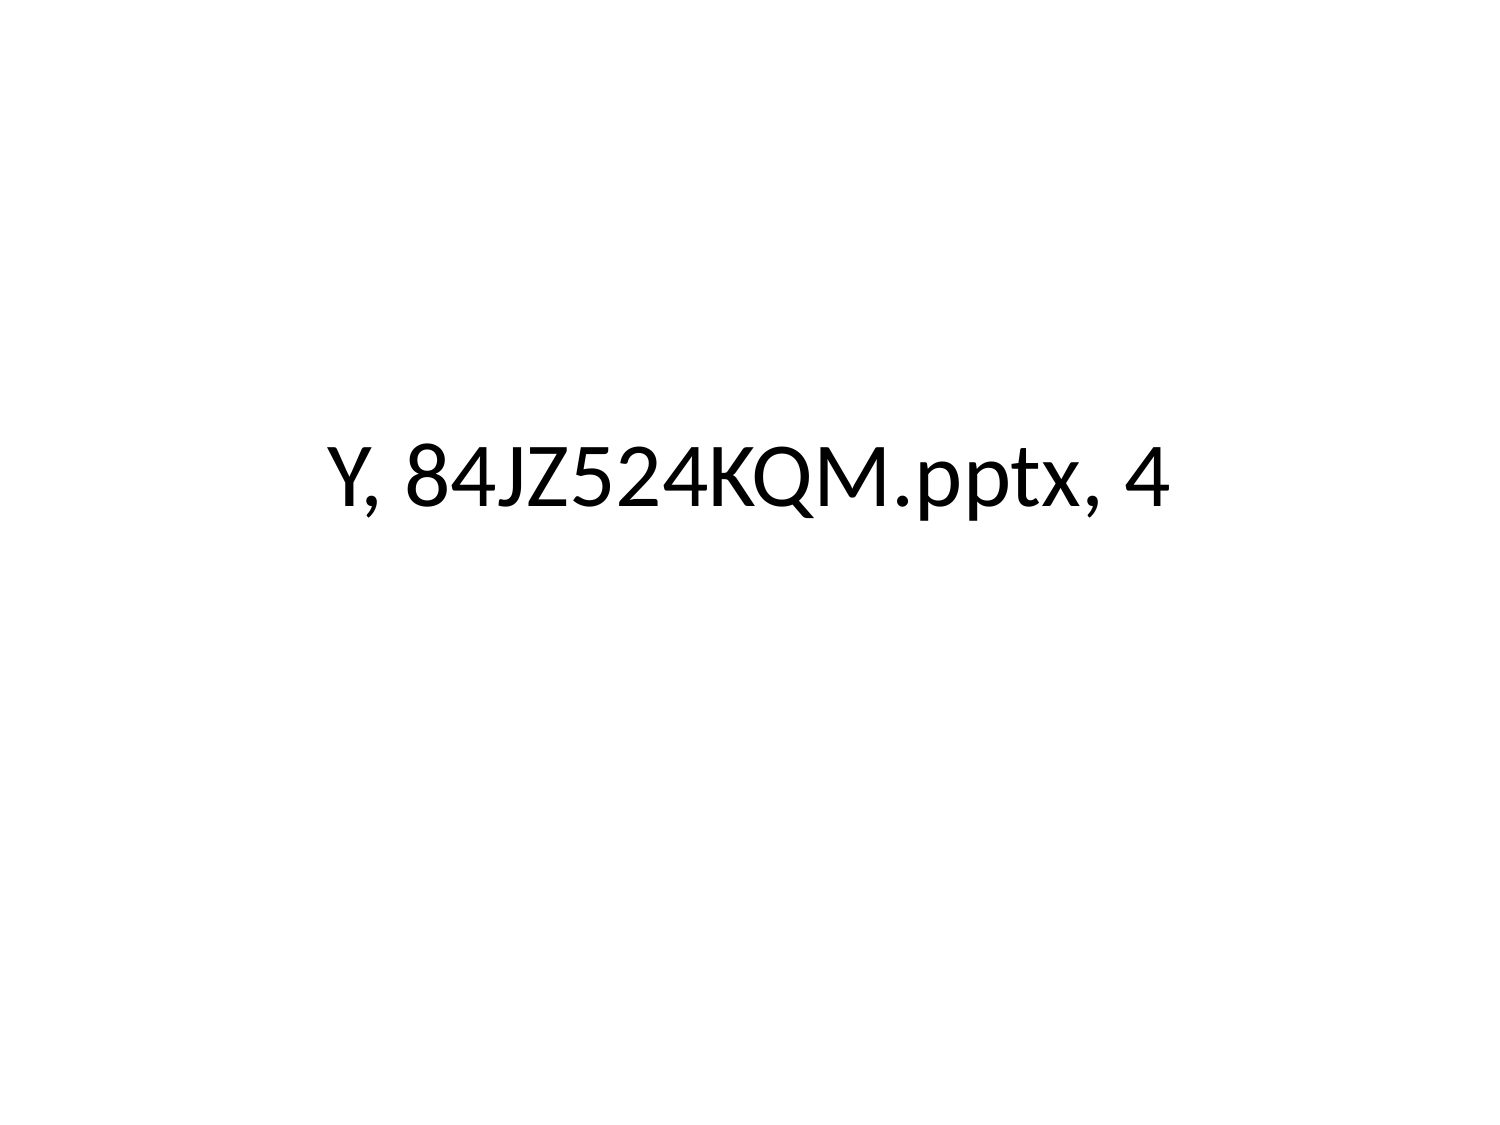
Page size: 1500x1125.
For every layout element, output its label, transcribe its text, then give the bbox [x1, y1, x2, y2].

title Y, 84JZ524KQM.pptx, 4 [112, 349, 1388, 591]
